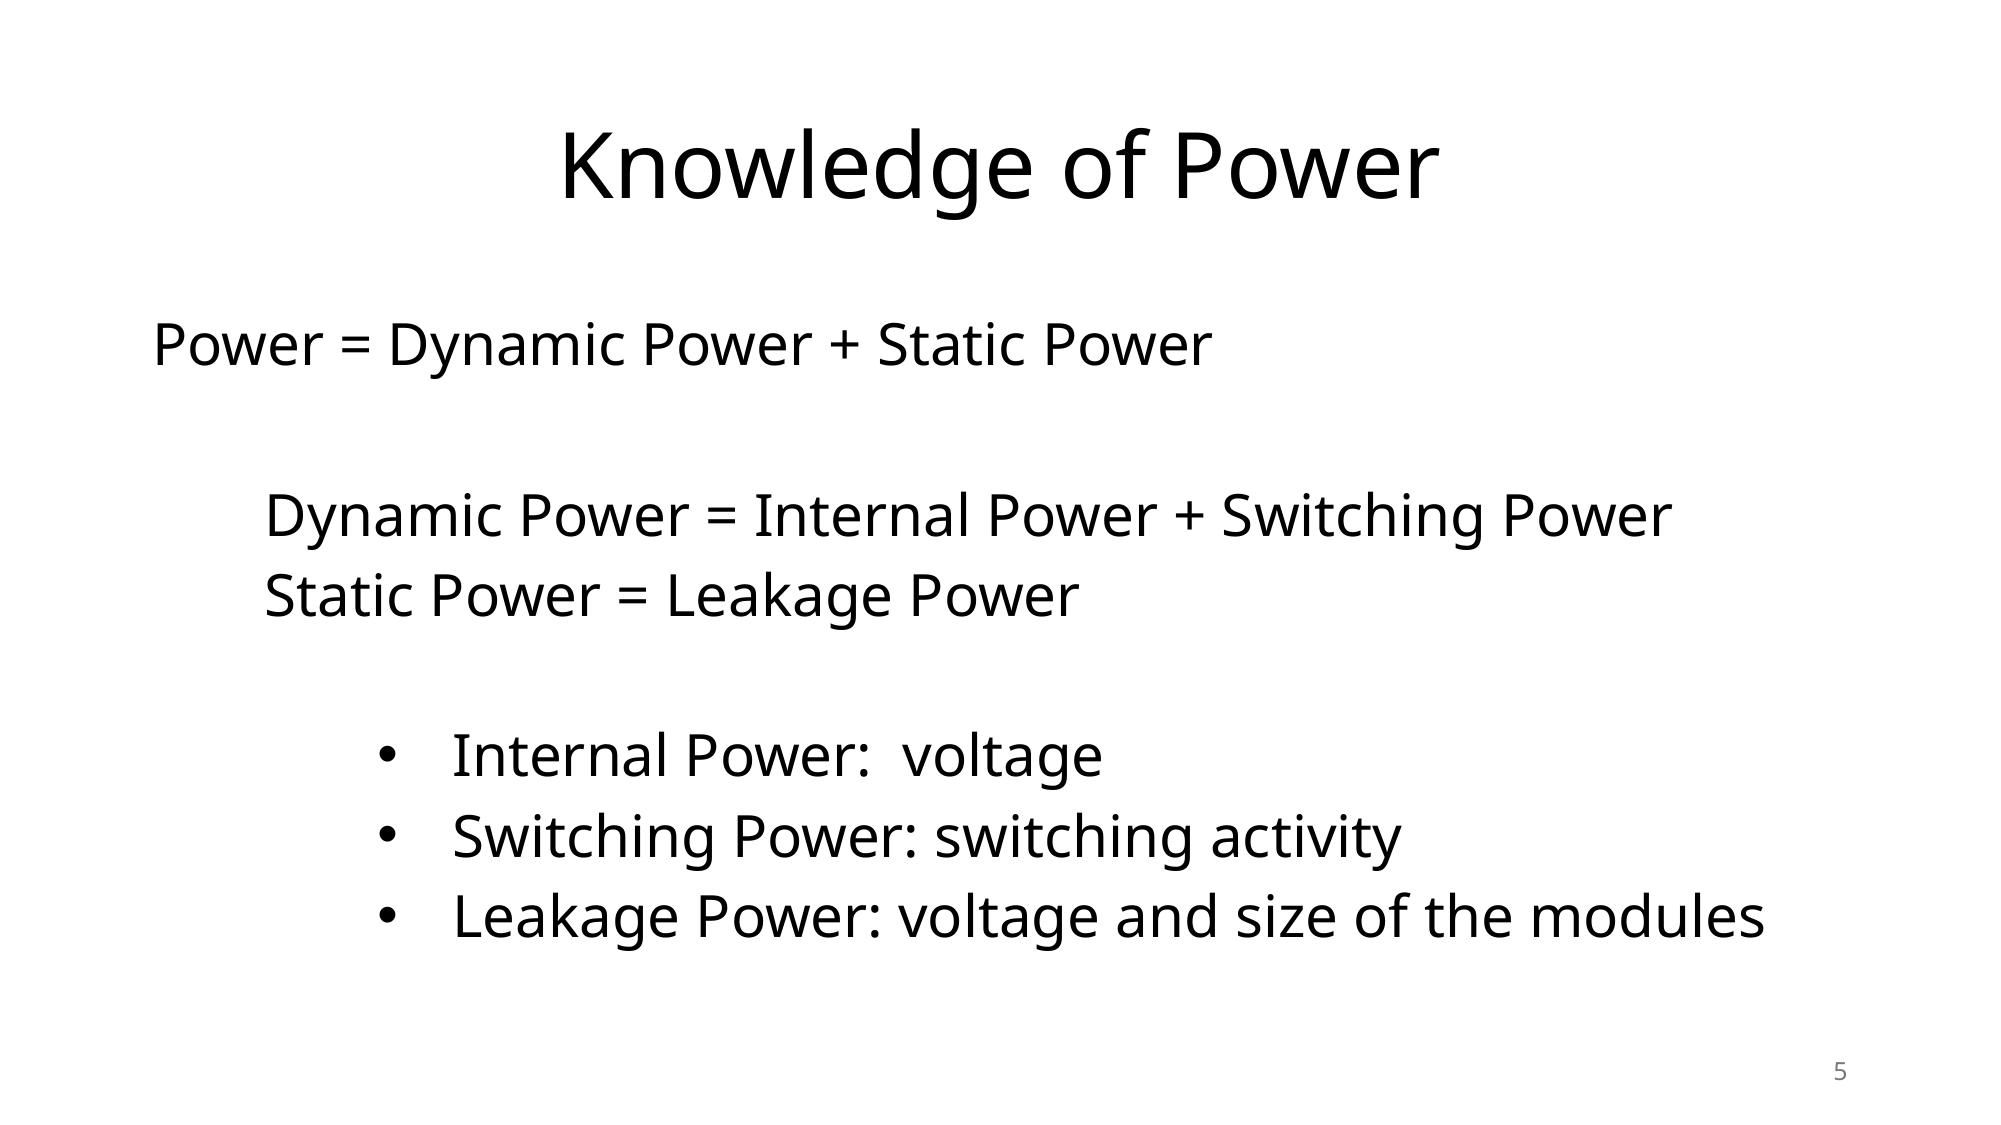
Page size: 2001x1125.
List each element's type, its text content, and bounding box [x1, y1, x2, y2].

list Power = Dynamic Power + Static Power Dynamic Power = Internal Power + Switching Power Static Power = Leakage Power Internal Power: voltage Switching Power: switching activity Leakage Power: voltage and size of the modules [137, 299, 1863, 1014]
title Knowledge of Power [137, 59, 1863, 278]
slide_number 5 [1412, 1042, 1863, 1103]
